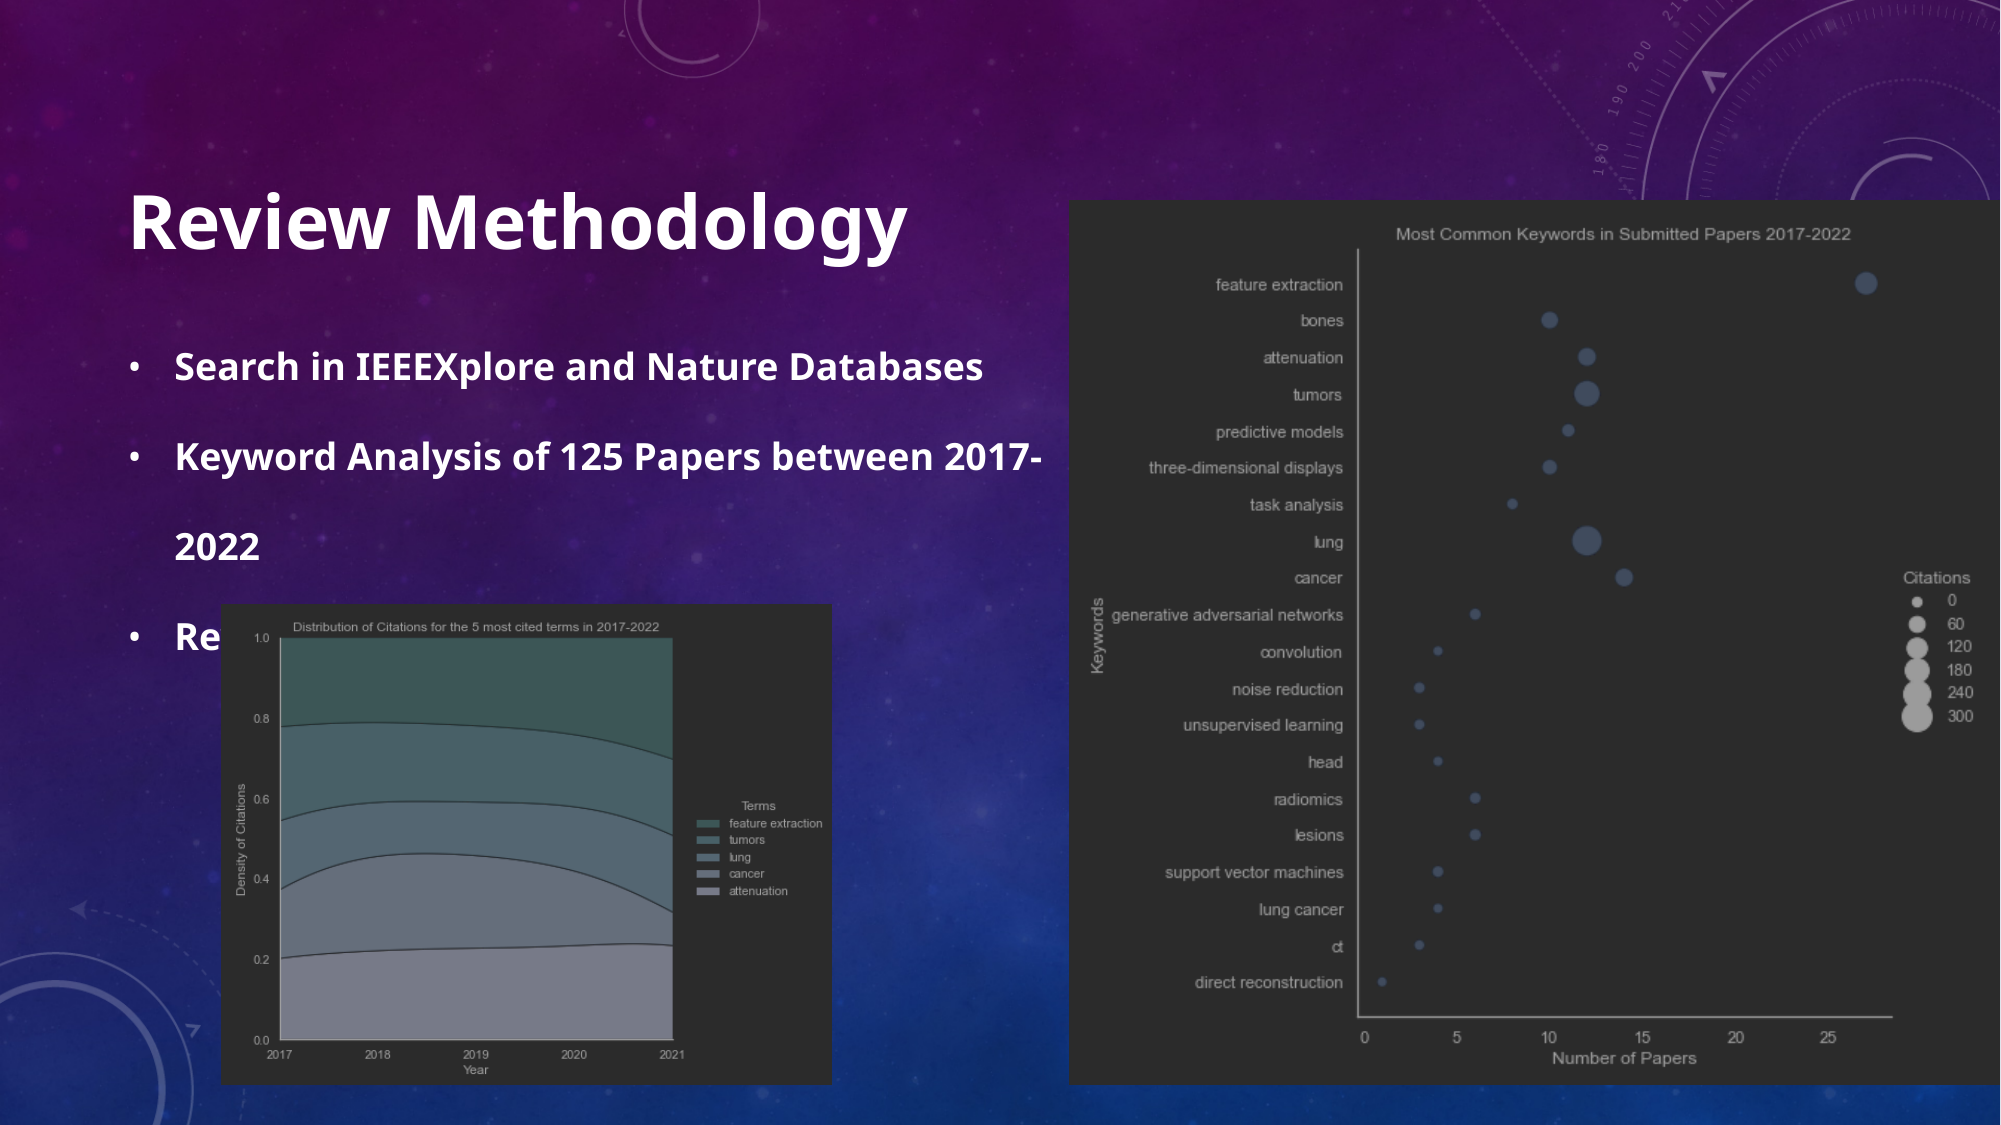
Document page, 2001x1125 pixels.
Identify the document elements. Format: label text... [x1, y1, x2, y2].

title Review Methodology [112, 99, 1775, 290]
picture [0, 0, 2001, 1125]
text_box Search in IEEEXplore and Nature Databases Keyword Analysis of 125 Papers between 2017-2022 Review of the 30 most cited papers [112, 290, 1063, 666]
